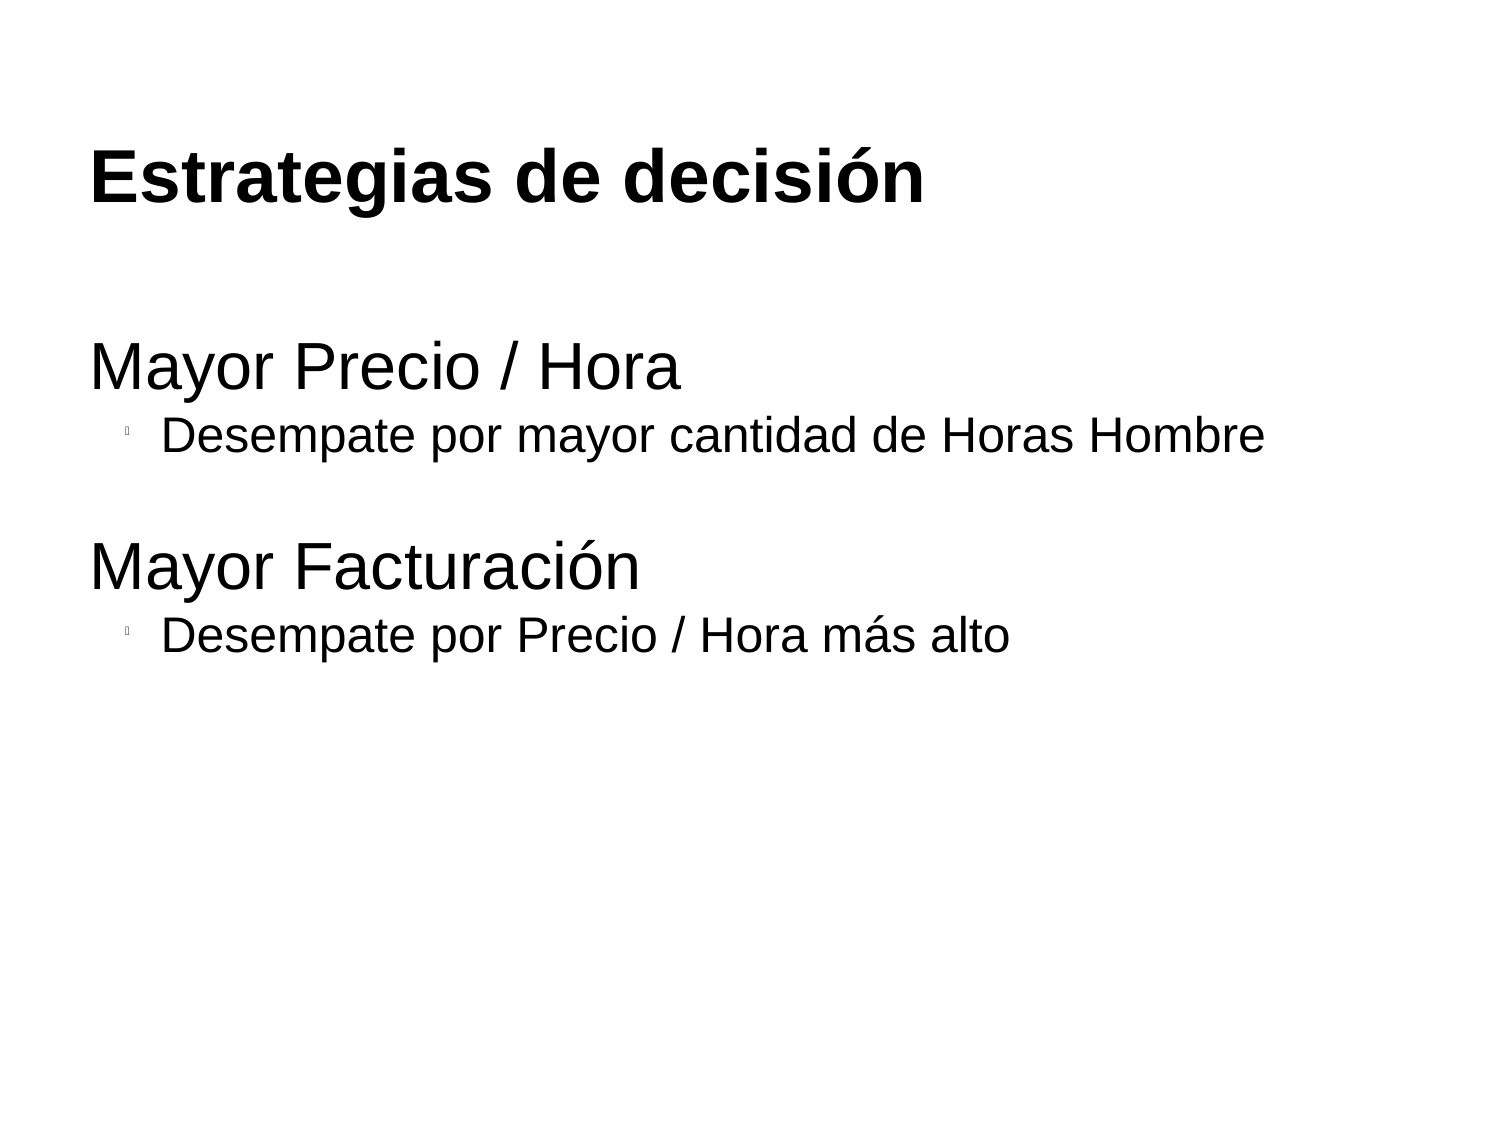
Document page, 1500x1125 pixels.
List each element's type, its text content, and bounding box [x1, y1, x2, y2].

text_box Estrategias de decisión [74, 45, 1425, 233]
text_box Mayor Precio / Hora Desempate por mayor cantidad de Horas Hombre Mayor Facturación Desempate por Precio / Hora más alto [74, 262, 1425, 1078]
